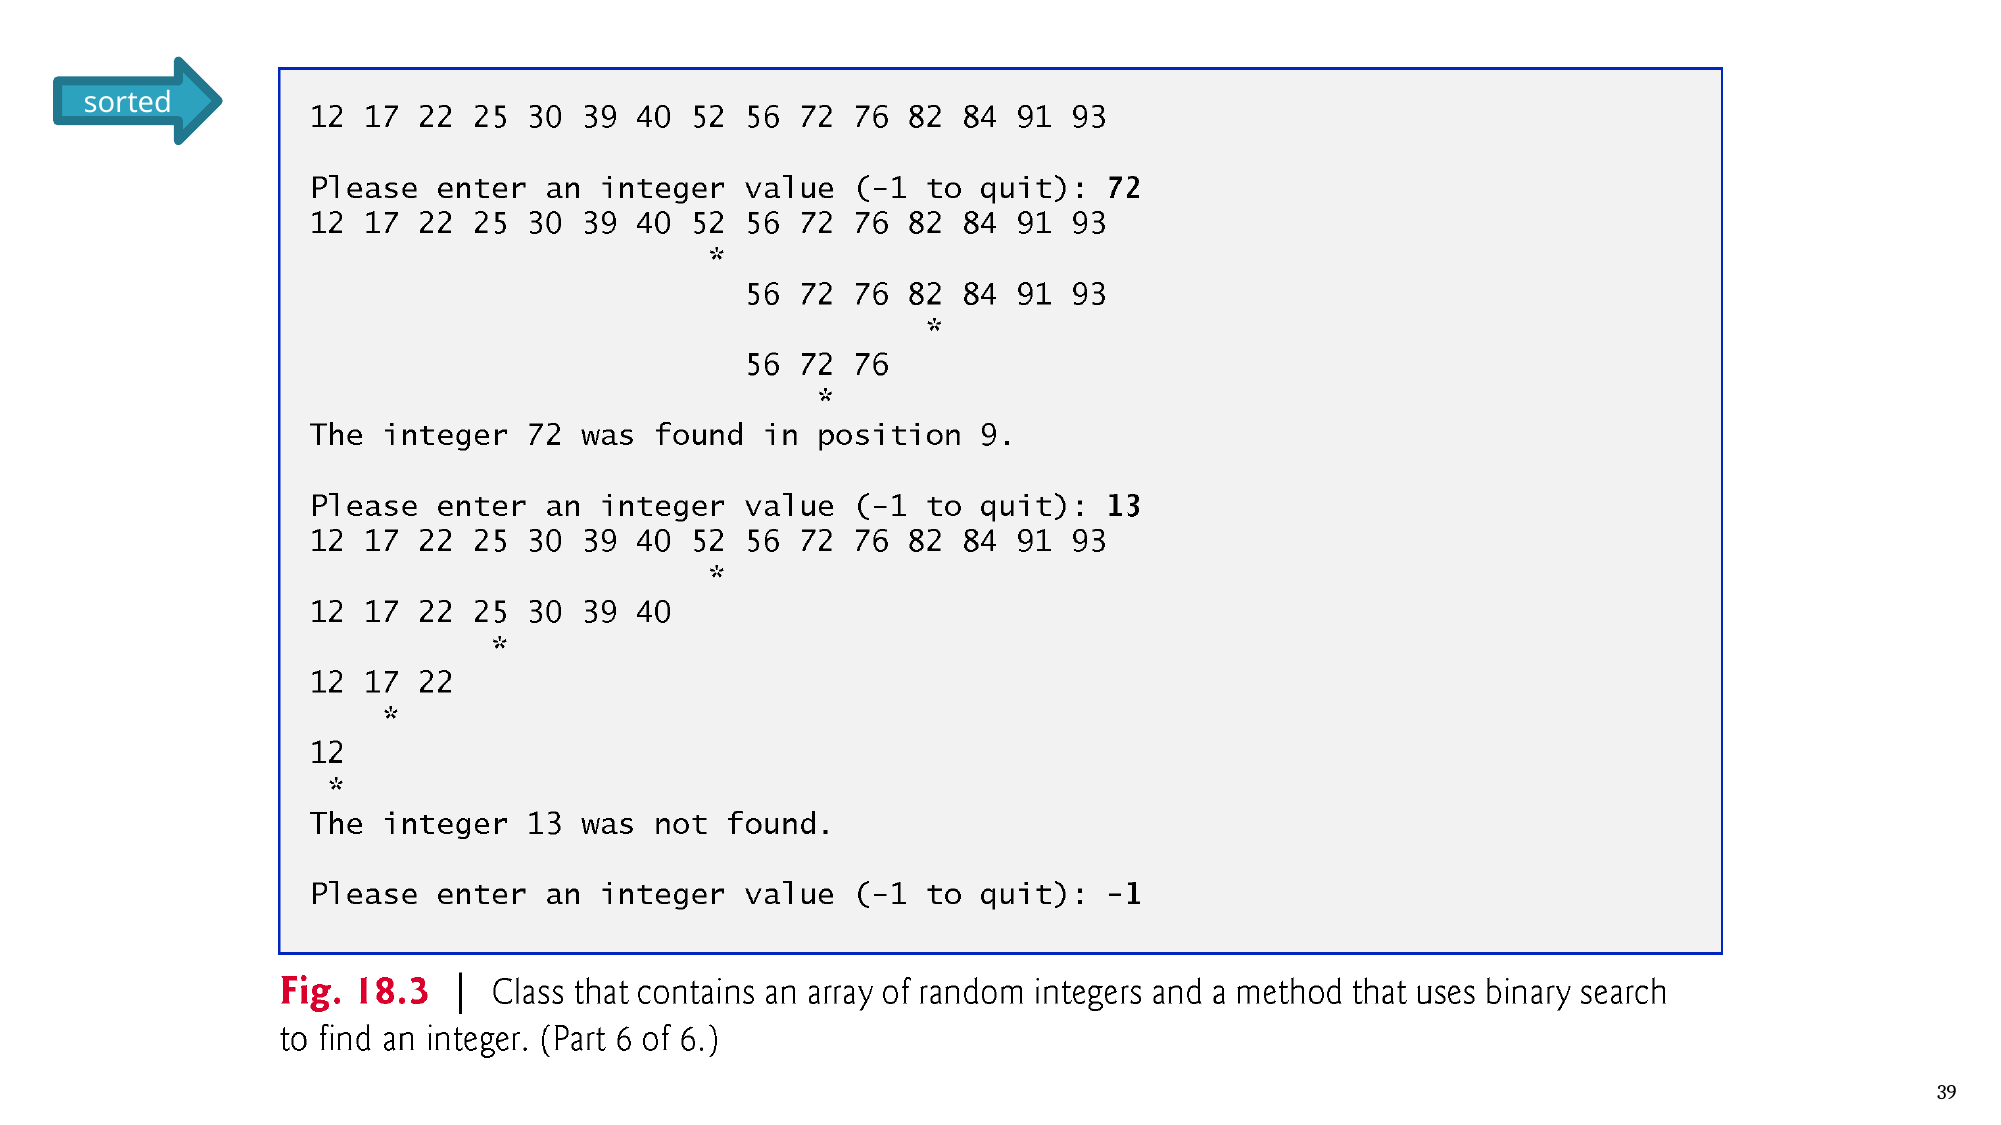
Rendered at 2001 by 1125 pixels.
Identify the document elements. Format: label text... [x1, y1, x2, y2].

picture [210, 0, 1790, 1125]
slide_number 39 [1891, 1051, 1972, 1112]
text_box sorted [53, 56, 203, 146]
